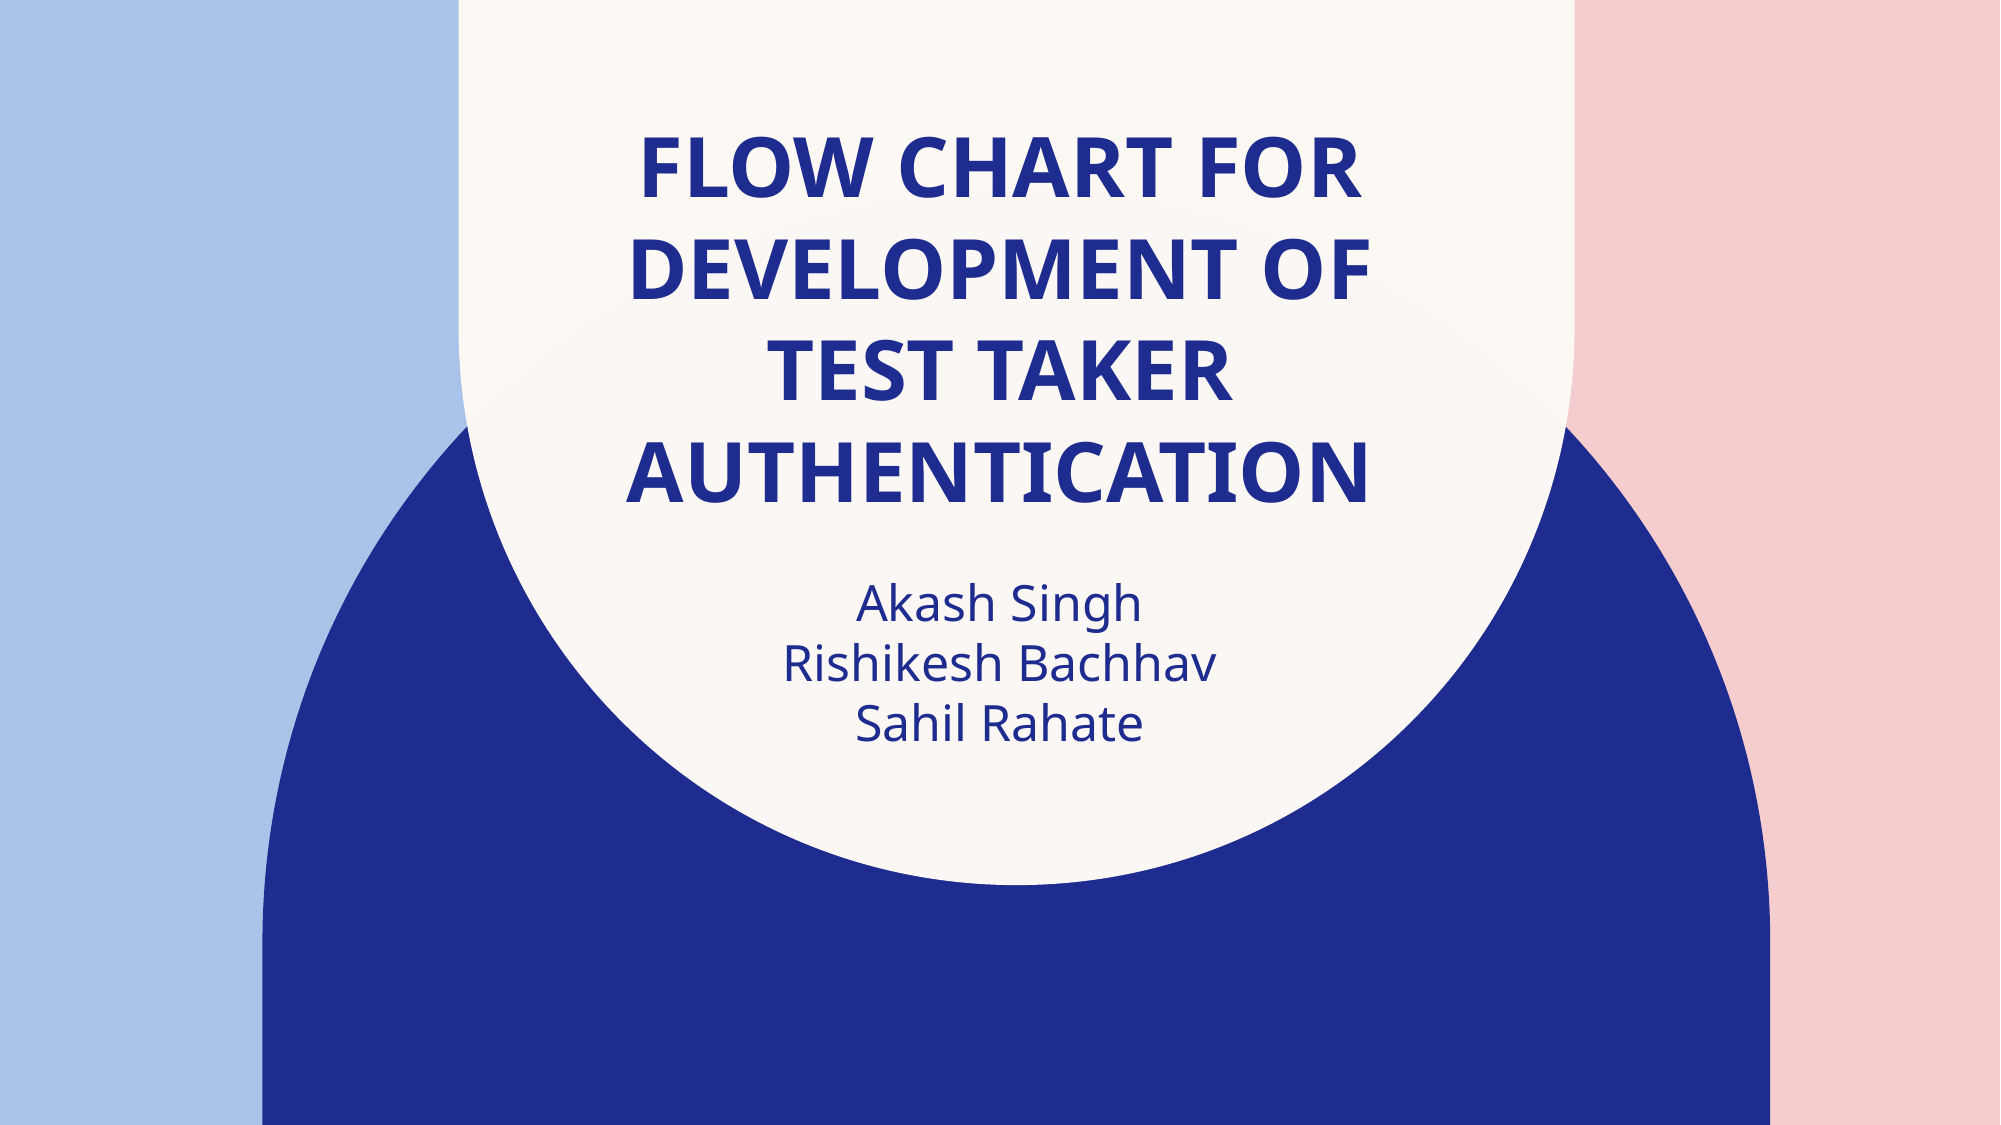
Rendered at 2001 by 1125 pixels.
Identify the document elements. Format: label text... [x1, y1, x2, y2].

title Flow chart for development of Test Taker authentication [558, 325, 1442, 527]
subtitle Akash Singh Rishikesh Bachhav Sahil Rahate​ [713, 571, 1287, 716]
